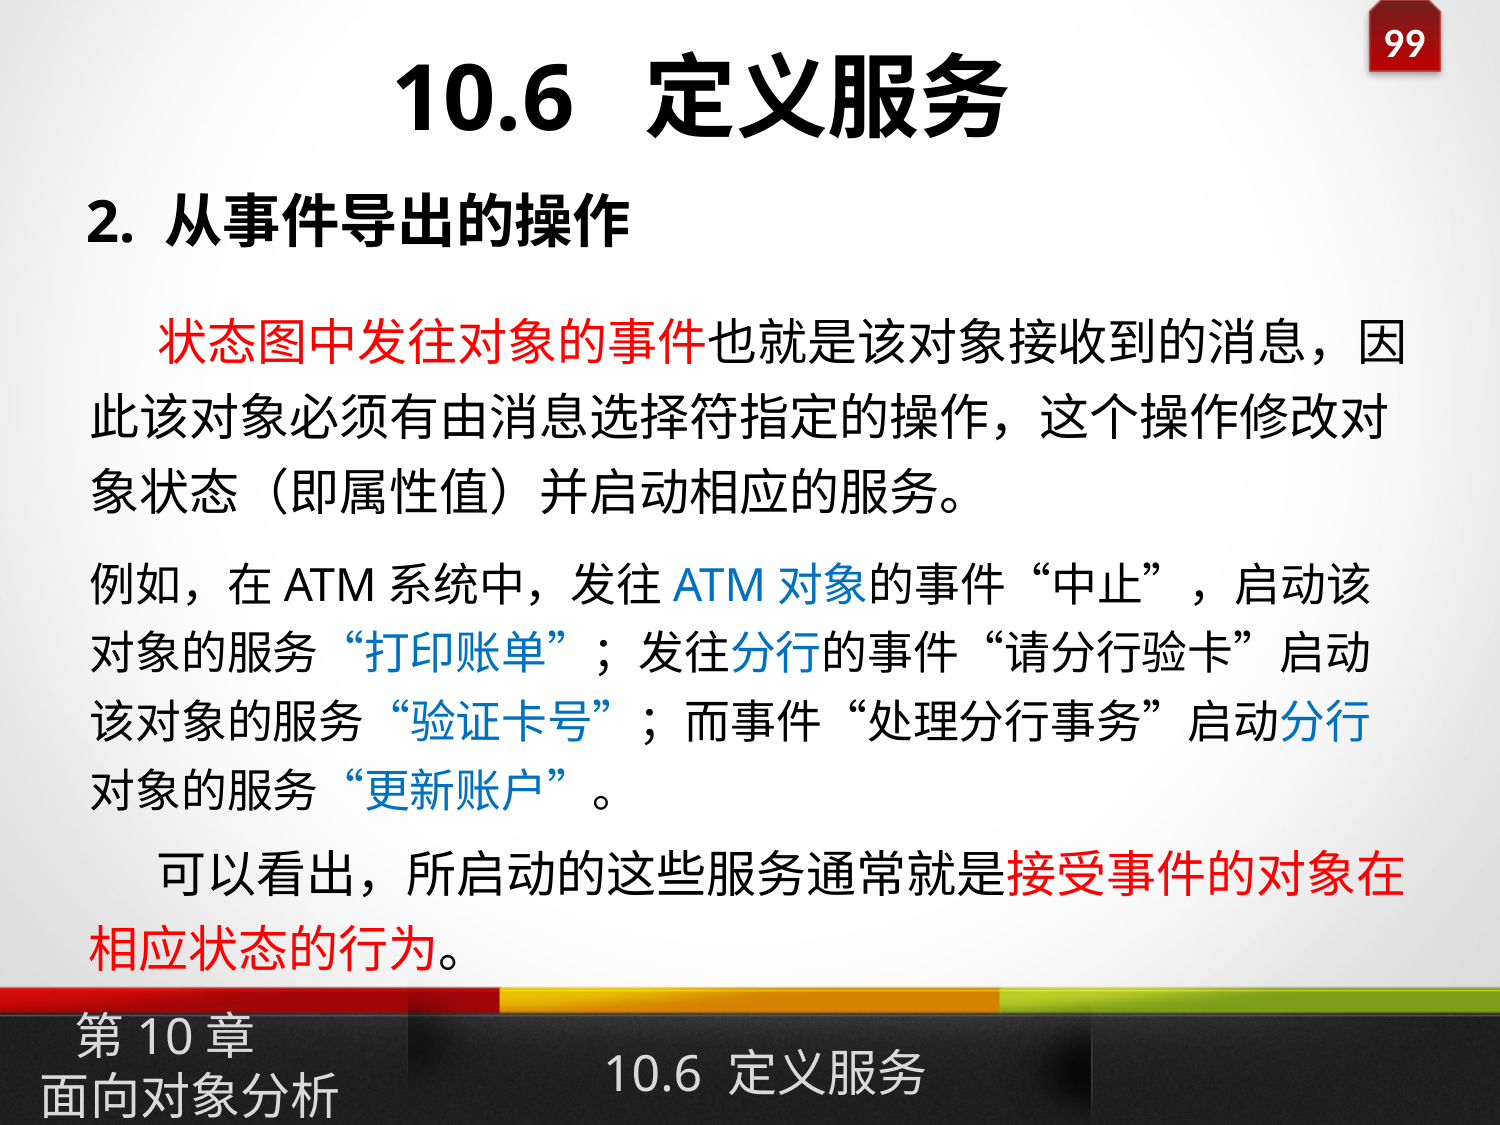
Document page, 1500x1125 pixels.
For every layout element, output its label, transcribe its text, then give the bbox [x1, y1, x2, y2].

picture [0, 0, 1500, 1125]
text_box 例如，在ATM系统中，发往ATM对象的事件“中止”，启动该对象的服务“打印账单”；发往分行的事件“请分行验卡”启动该对象的服务“验证卡号”；而事件“处理分行事务”启动分行对象的服务“更新账户”。 [74, 534, 1425, 824]
list 2. 从事件导出的操作 [70, 176, 1422, 276]
text_box 10.6 定义服务 [458, 1032, 1073, 1111]
text_box 状态图中发往对象的事件也就是该对象接收到的消息，因此该对象必须有由消息选择符指定的操作，这个操作修改对象状态（即属性值）并启动相应的服务。 [74, 287, 1425, 528]
text_box 可以看出，所启动的这些服务通常就是接受事件的对象在相应状态的行为。 [73, 820, 1424, 985]
text_box 10.6 定义服务 [26, 0, 1377, 188]
